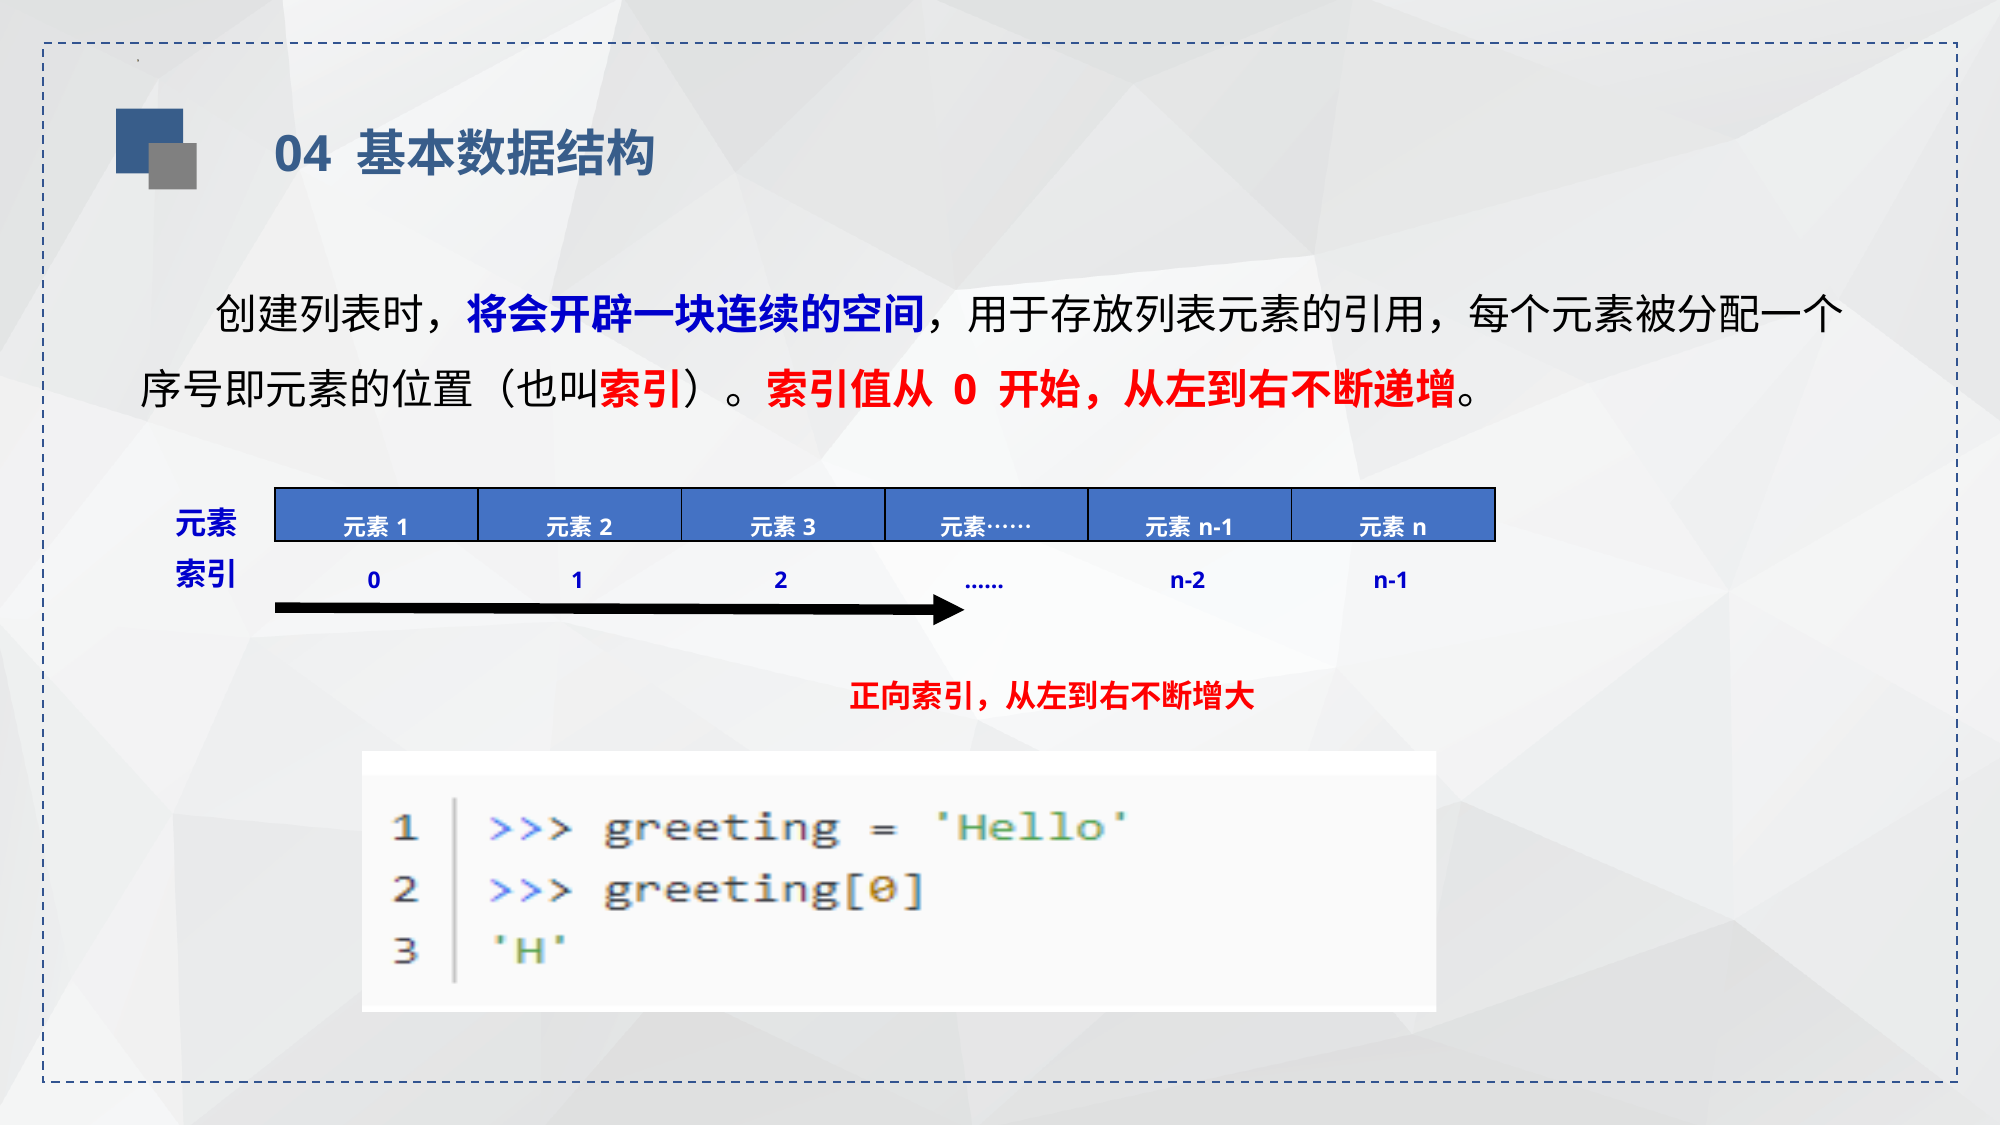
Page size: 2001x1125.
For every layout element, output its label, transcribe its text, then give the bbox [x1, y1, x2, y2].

table_header 元素1 [276, 489, 477, 540]
table_header 元素3 [682, 489, 884, 540]
text_box 创建列表时，将会开辟一块连续的空间，用于存放列表元素的引用，每个元素被分配一个序号即元素的位置（也叫索引）。索引值从 0 开始，从左到右不断递增。 [125, 255, 1879, 421]
table_header 元素2 [479, 489, 681, 540]
picture [0, 0, 2000, 1125]
table_header 1 [476, 544, 679, 594]
table_header 元素n-1 [1089, 489, 1291, 540]
text_box 04 基本数据结构 [260, 113, 672, 189]
table_header 元素n [1292, 489, 1494, 540]
text_box 正向索引，从左到右不断增大 [834, 668, 1373, 721]
table_header 元素…… [886, 489, 1087, 540]
text_box 索引 [160, 546, 275, 599]
table_header 2 [679, 544, 883, 594]
table_header n-1 [1289, 544, 1493, 594]
table_header n-2 [1086, 544, 1289, 594]
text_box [116, 108, 197, 190]
table_header …… [883, 544, 1086, 594]
text_box 元素 [160, 495, 275, 546]
table_header 0 [272, 544, 476, 594]
